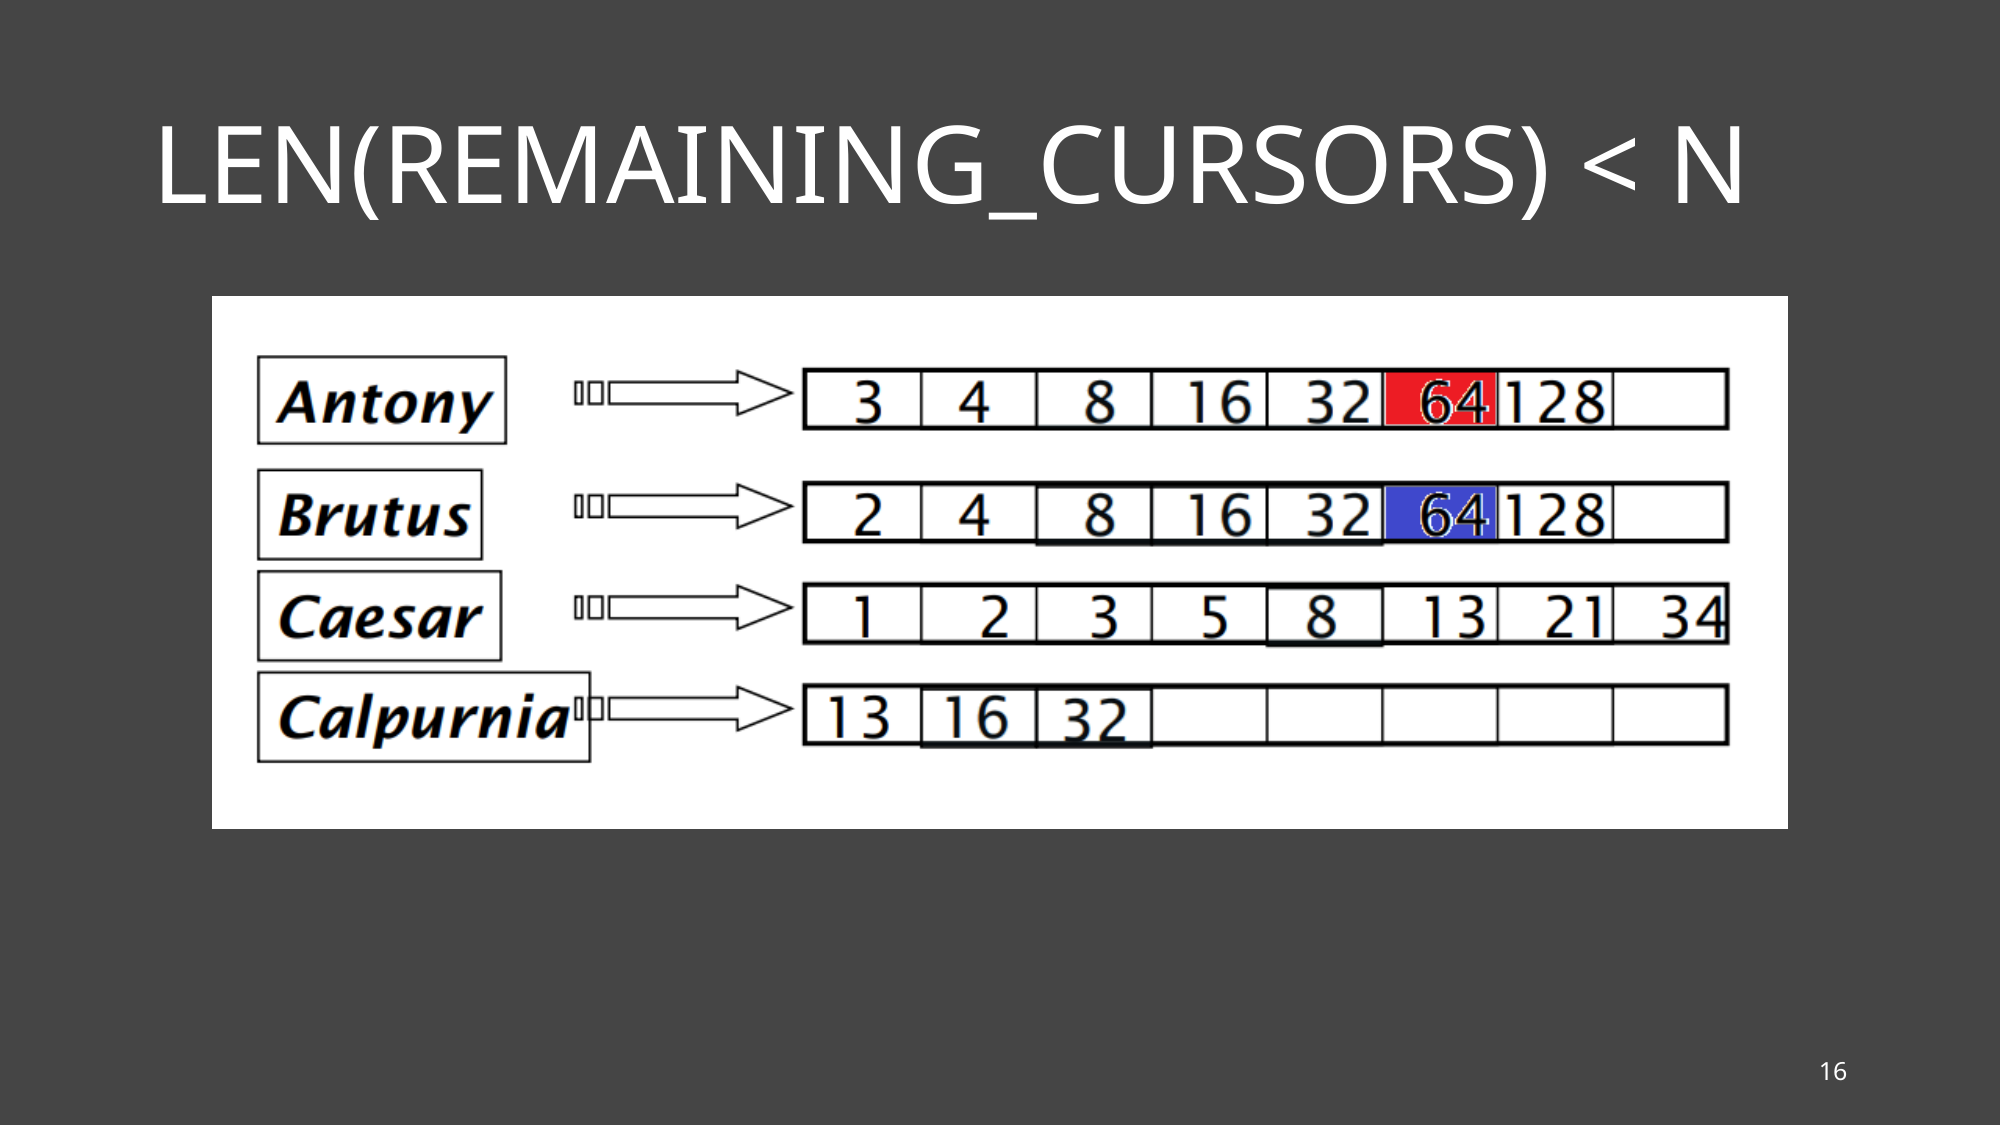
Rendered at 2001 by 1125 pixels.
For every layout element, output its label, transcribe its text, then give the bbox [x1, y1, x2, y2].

title LEN(REMAINING_CURSORS) < N [137, 59, 1863, 278]
slide_number 16 [1412, 1042, 1863, 1103]
picture [211, 296, 1788, 829]
